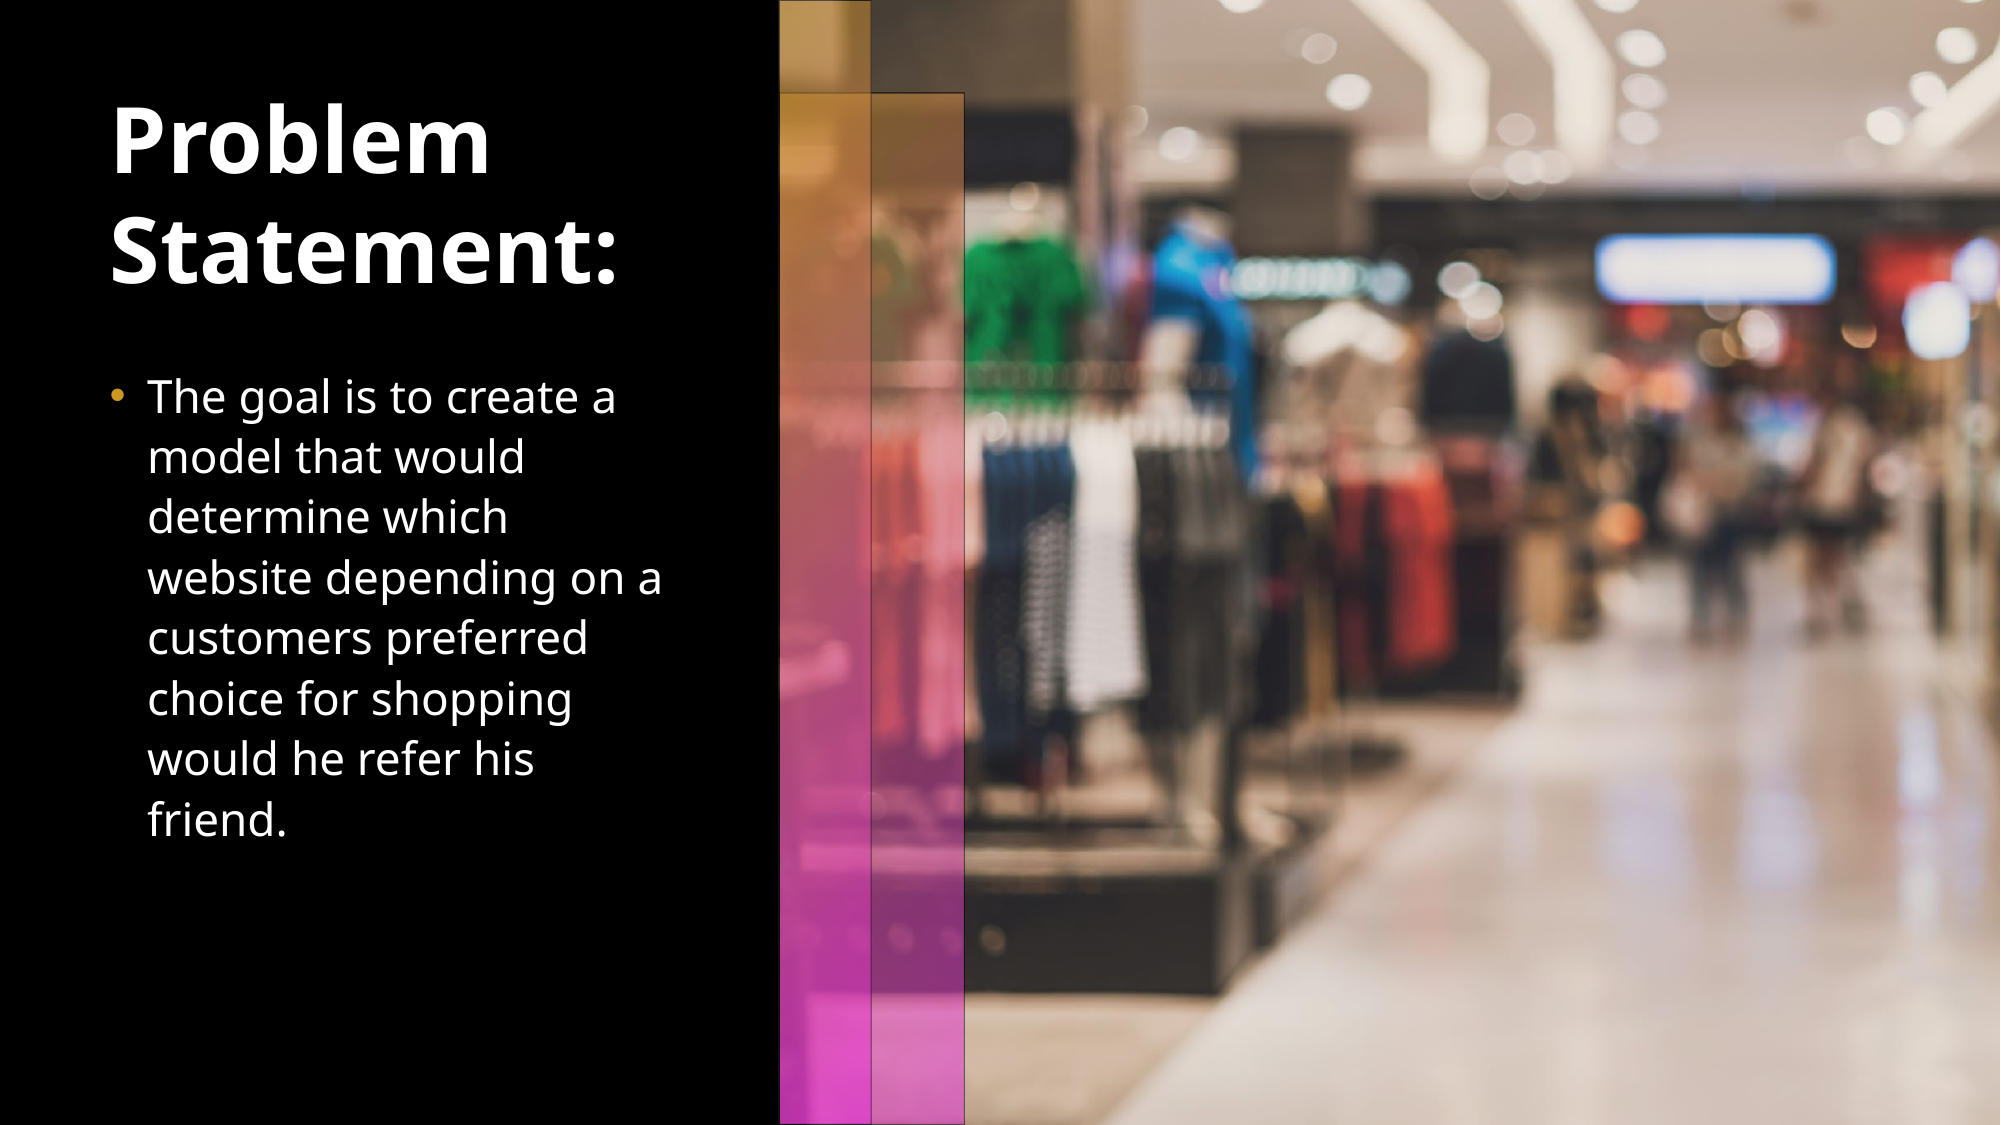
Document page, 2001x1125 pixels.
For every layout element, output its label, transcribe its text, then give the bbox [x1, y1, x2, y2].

picture [778, 0, 2000, 1125]
text_box [0, 0, 778, 1125]
title Problem Statement: [94, 74, 686, 329]
list The goal is to create a model that would determine which website depending on a customers preferred choice for shopping would he refer his friend. [94, 354, 686, 999]
